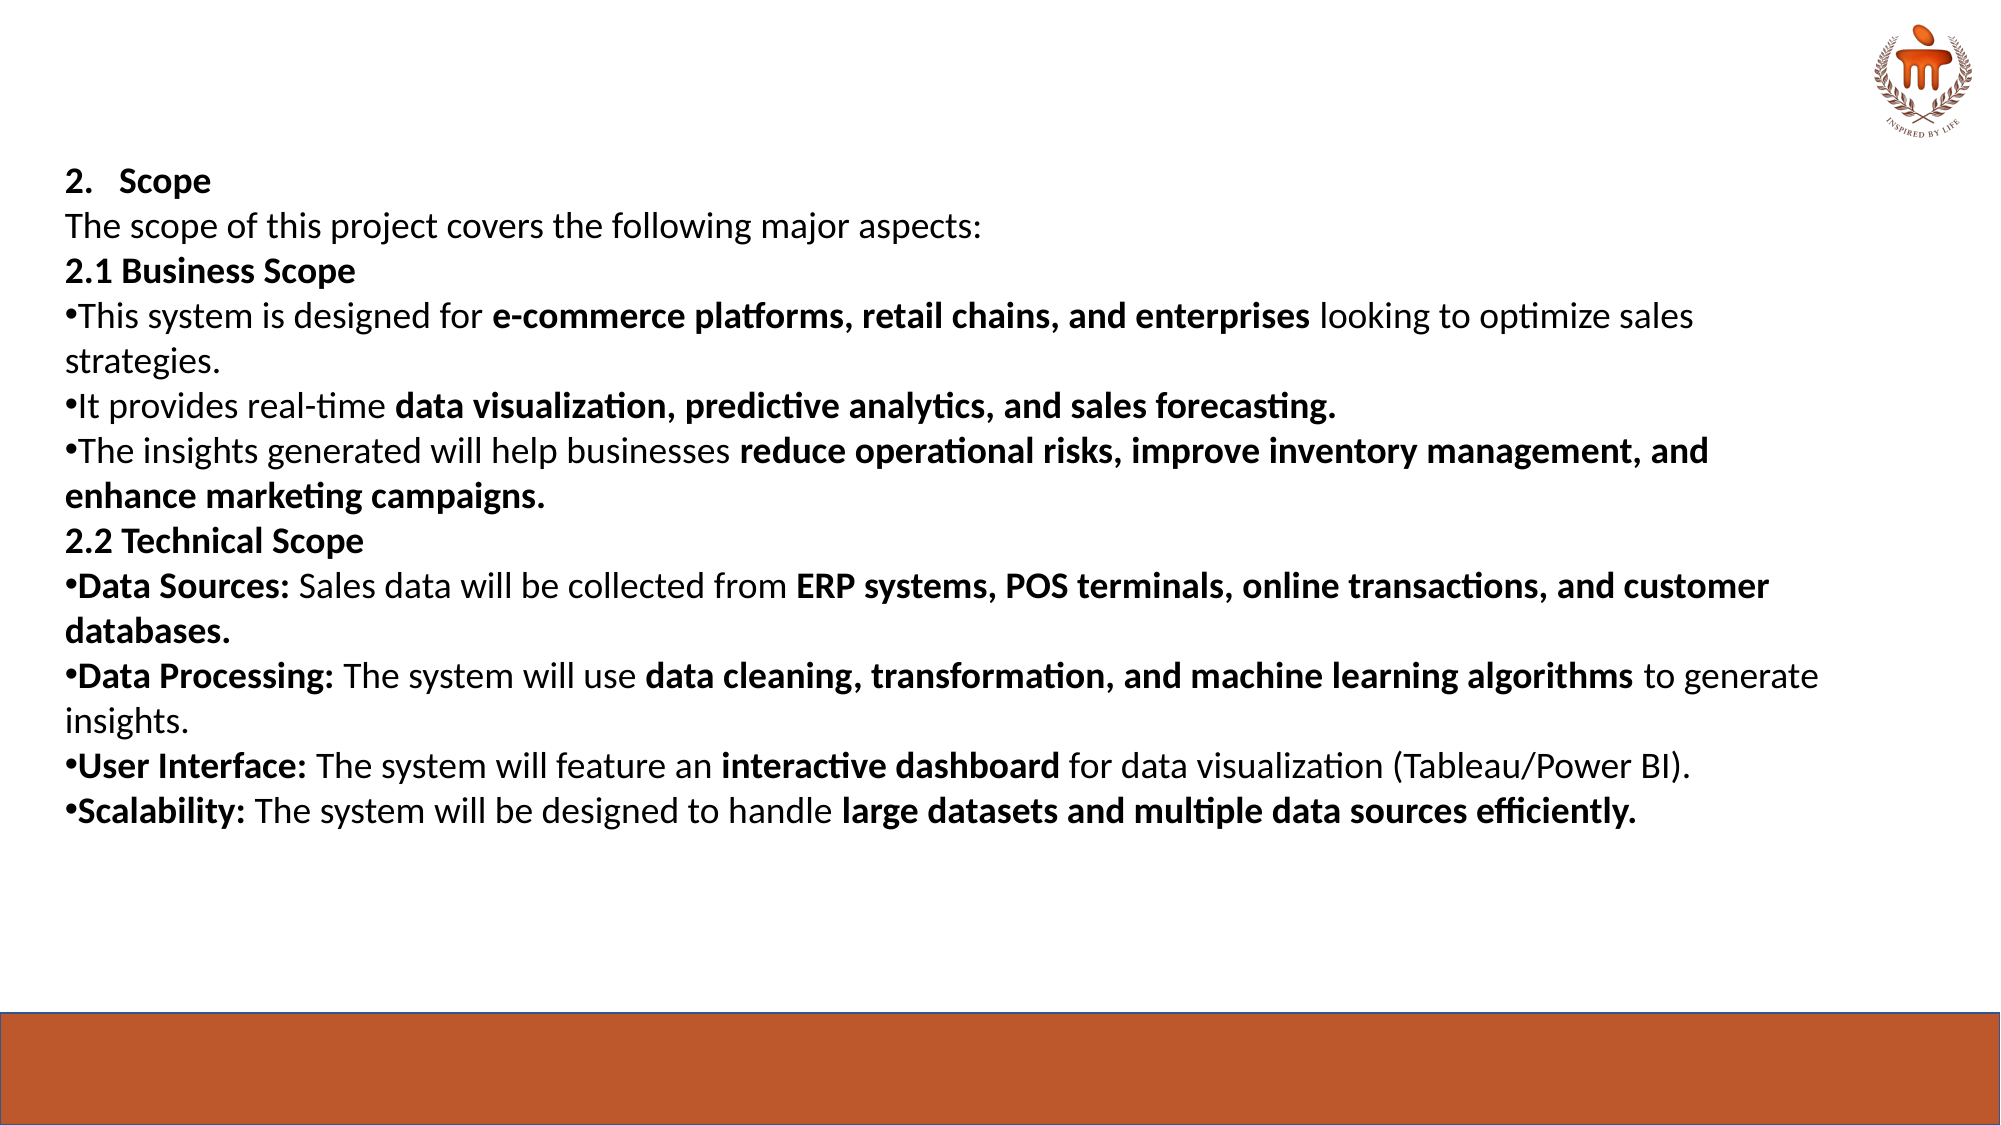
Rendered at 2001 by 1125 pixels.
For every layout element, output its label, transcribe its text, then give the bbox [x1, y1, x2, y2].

text_box [0, 1012, 2000, 1125]
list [1863, 22, 1982, 141]
text_box 2. Scope The scope of this project covers the following major aspects: 2.1 Business Scope This system is designed for e-commerce platforms, retail chains, and enterprises looking to optimize sales strategies. It provides real-time data visualization, predictive analytics, and sales forecasting. The insights generated will help businesses reduce operational risks, improve inventory management, and enhance marketing campaigns. 2.2 Technical Scope Data Sources: Sales data will be collected from ERP systems, POS terminals, online transactions, and customer databases. Data Processing: The system will use data cleaning, transformation, and machine learning algorithms to generate insights. User Interface: The system will feature an interactive dashboard for data visualization (Tableau/Power BI). Scalability: The system will be designed to handle large datasets and multiple data sources efficiently. [50, 148, 1864, 884]
